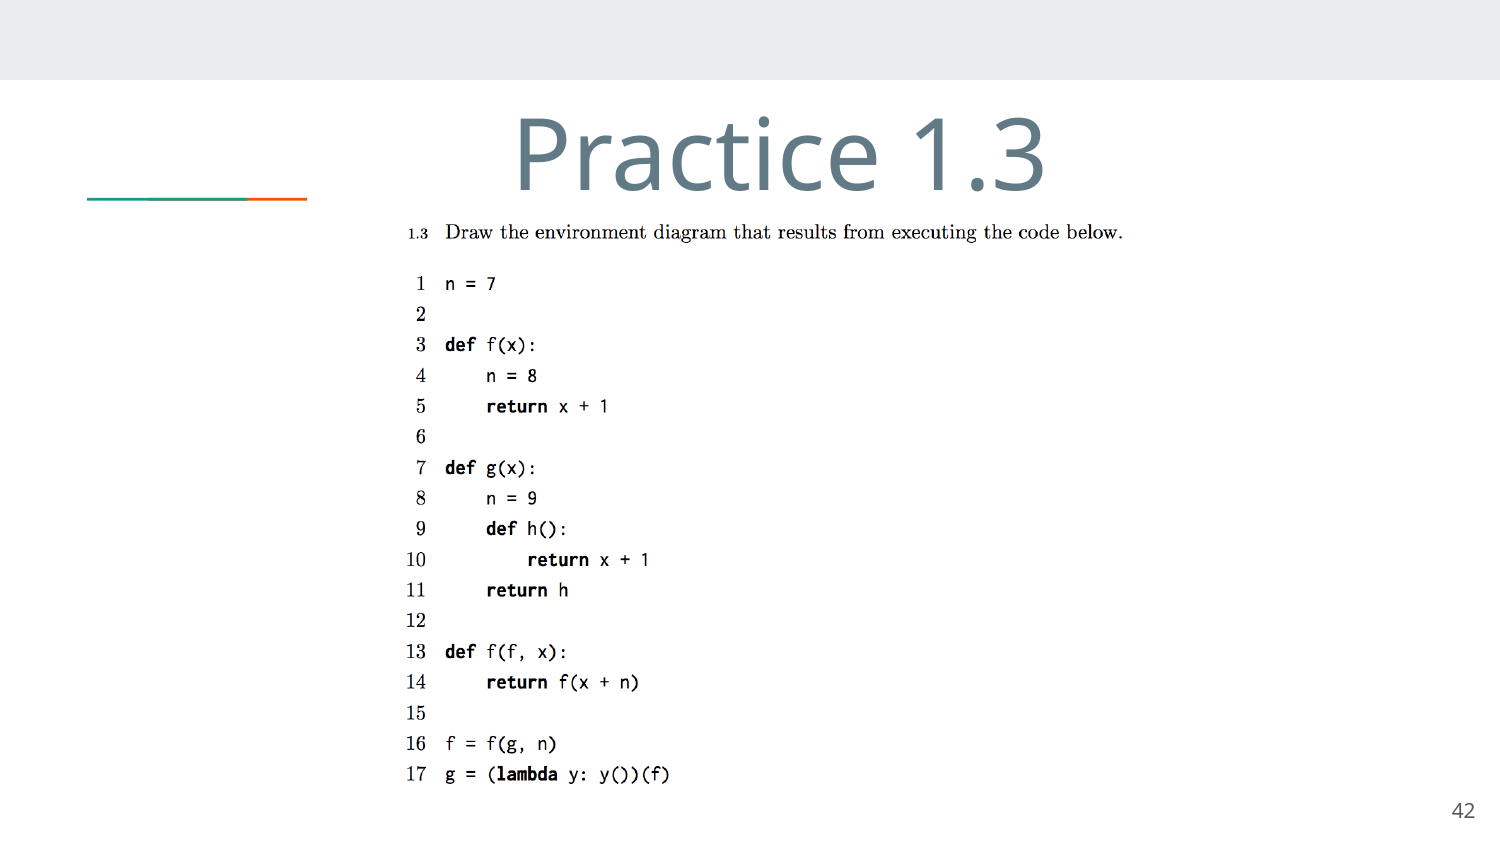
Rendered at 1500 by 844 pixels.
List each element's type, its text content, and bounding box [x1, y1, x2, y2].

picture [379, 205, 1154, 819]
title Practice 1.3 [496, 75, 1500, 181]
slide_number 42 [1400, 779, 1491, 844]
